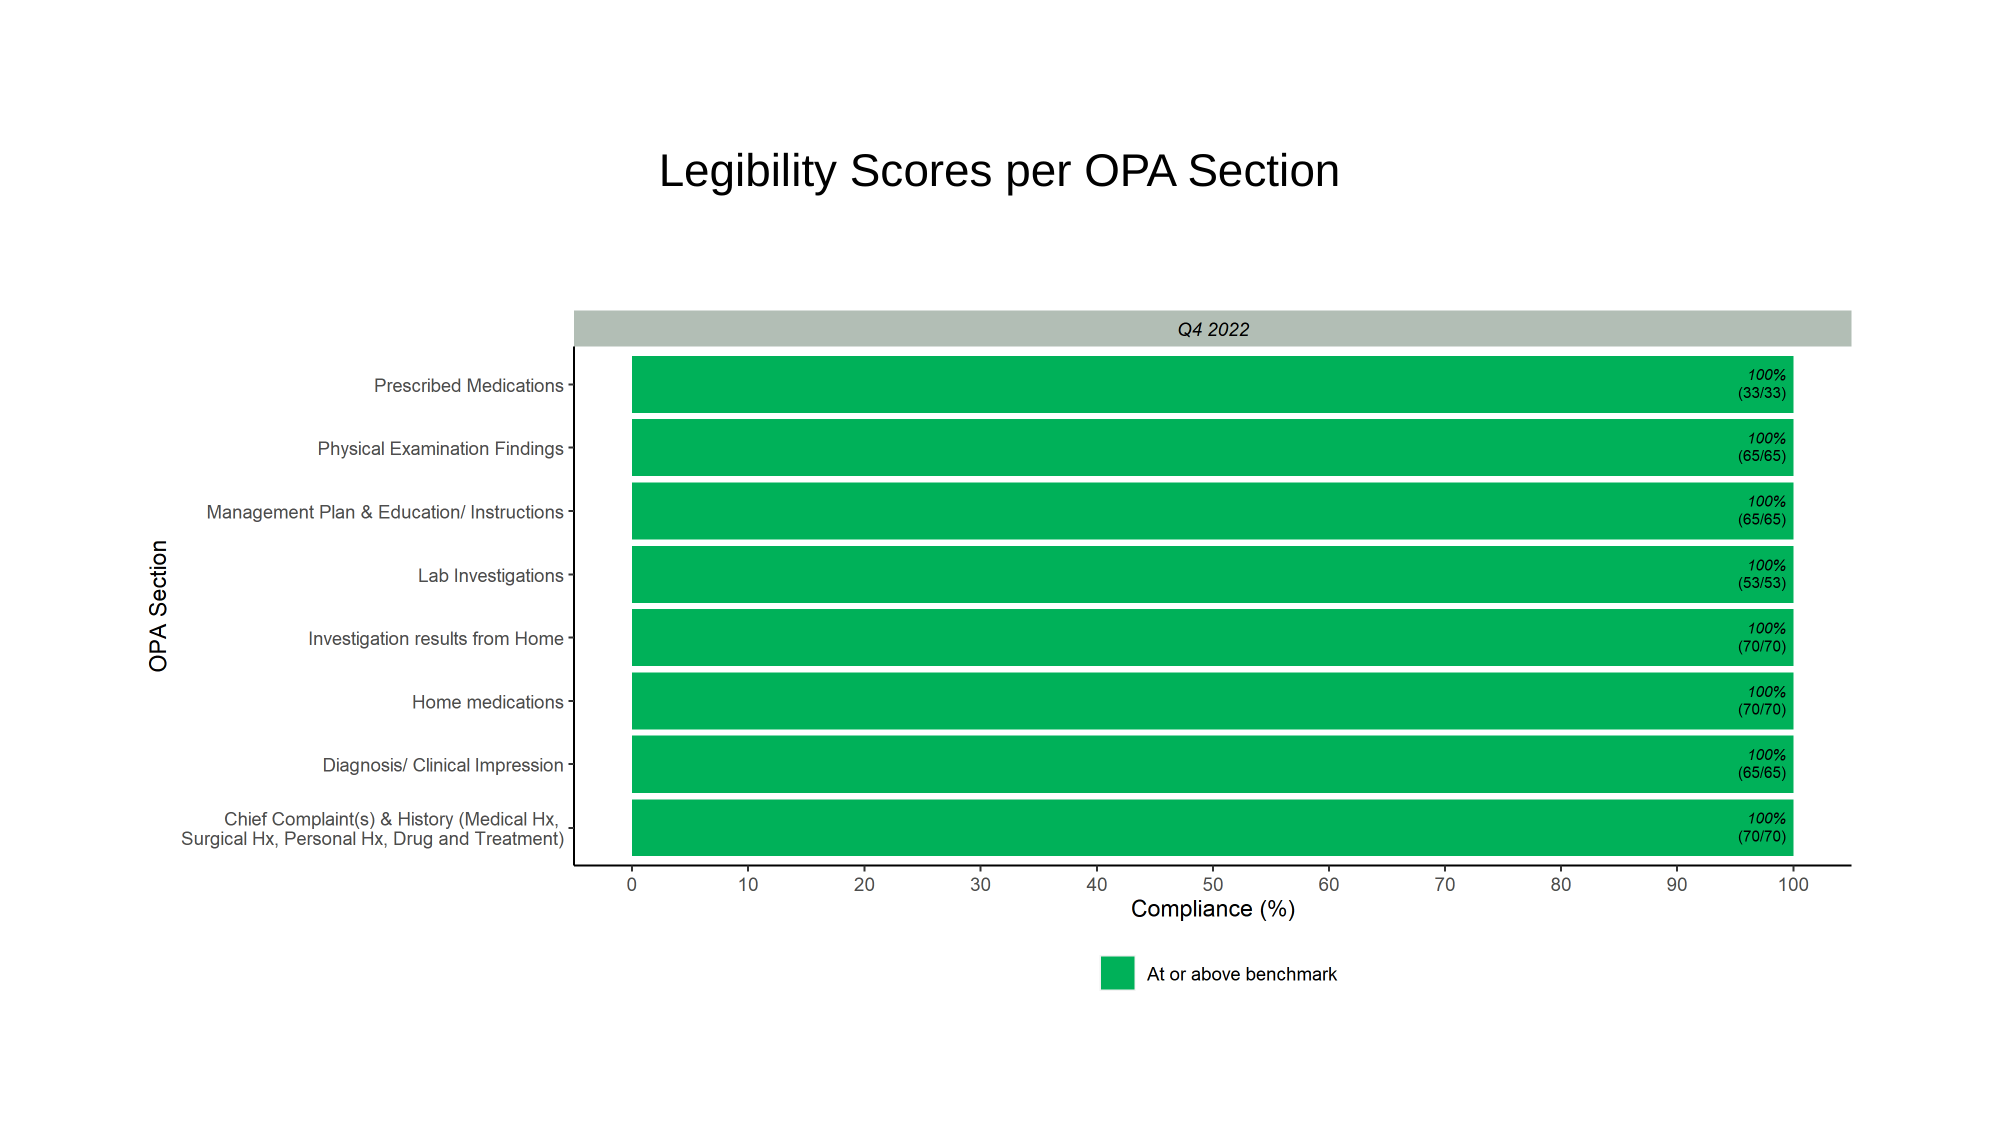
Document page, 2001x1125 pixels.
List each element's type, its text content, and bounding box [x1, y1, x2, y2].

title Legibility Scores per OPA Section [137, 59, 1863, 278]
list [137, 299, 1863, 1014]
